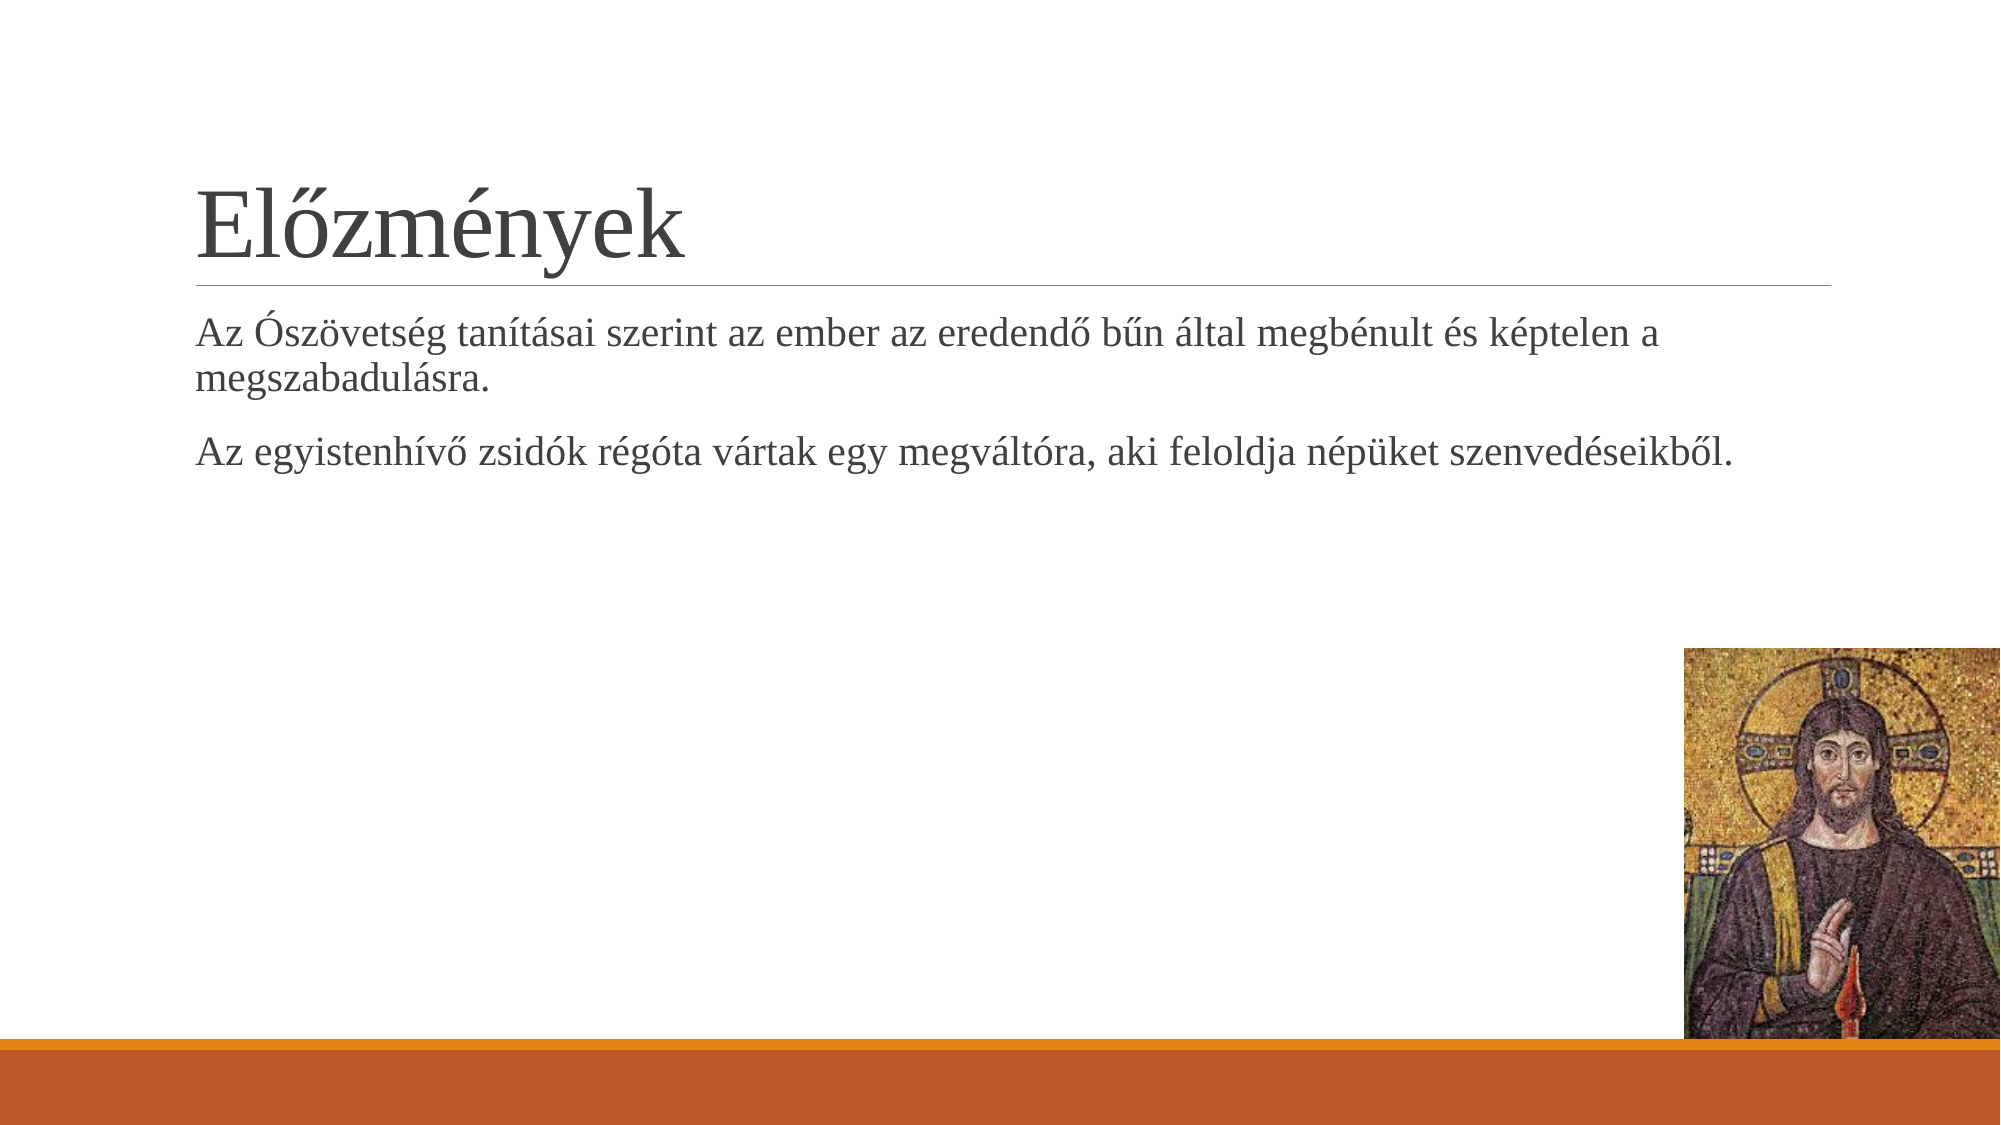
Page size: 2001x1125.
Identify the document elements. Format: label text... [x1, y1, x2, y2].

list Az Ószövetség tanításai szerint az ember az eredendő bűn által megbénult és képtelen a megszabadulásra. Az egyistenhívő zsidók régóta vártak egy megváltóra, aki feloldja népüket szenvedéseikből. [180, 302, 1830, 963]
title Előzmények [180, 47, 1830, 285]
